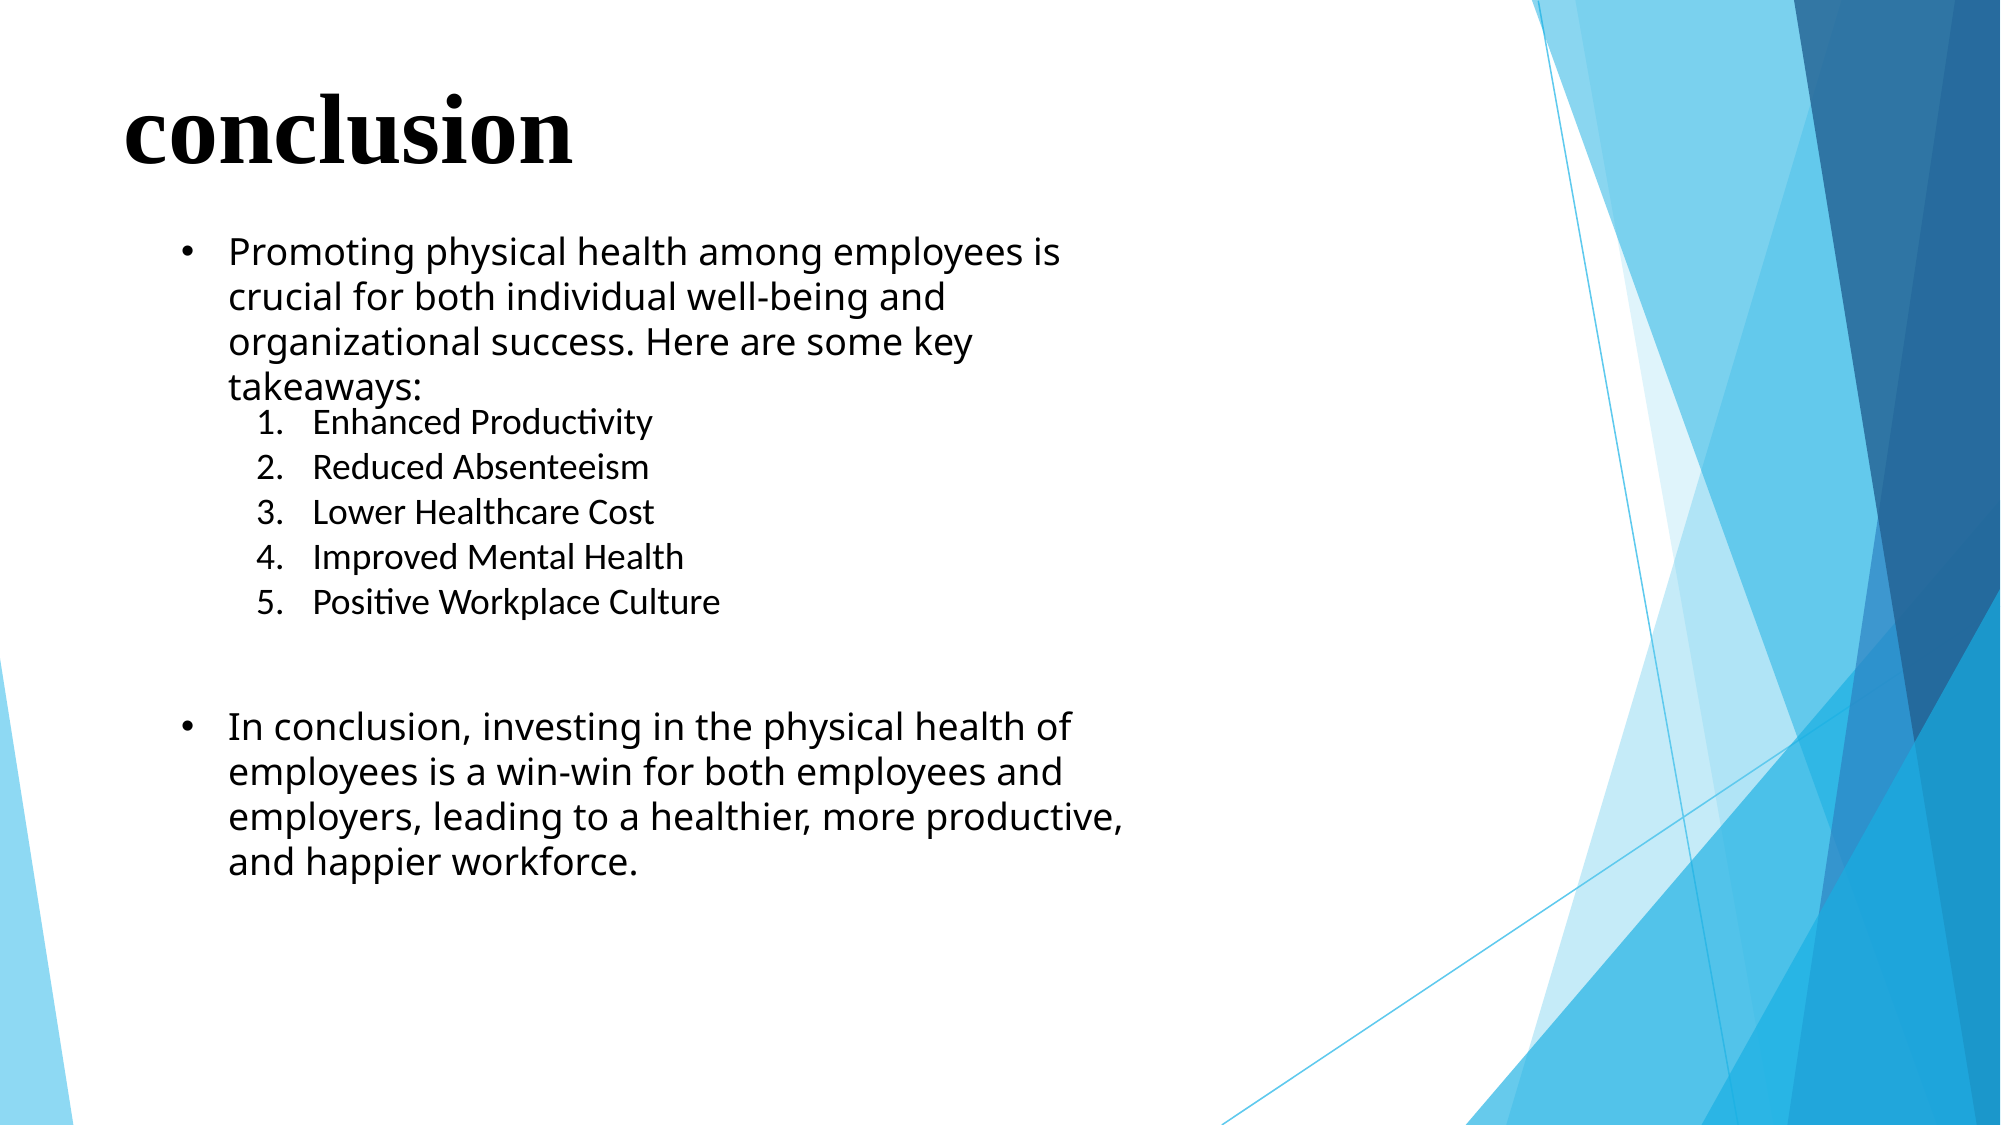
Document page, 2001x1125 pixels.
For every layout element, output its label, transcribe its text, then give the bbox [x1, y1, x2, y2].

title conclusion [123, 63, 1877, 188]
text_box Enhanced Productivity Reduced Absenteeism Lower Healthcare Cost Improved Mental Health Positive Workplace Culture [166, 389, 1098, 674]
text_box In conclusion, investing in the physical health of employees is a win-win for both employees and employers, leading to a healthier, more productive, and happier workforce. [166, 695, 1168, 891]
text_box Promoting physical health among employees is crucial for both individual well-being and organizational success. Here are some key takeaways: [166, 220, 1168, 416]
